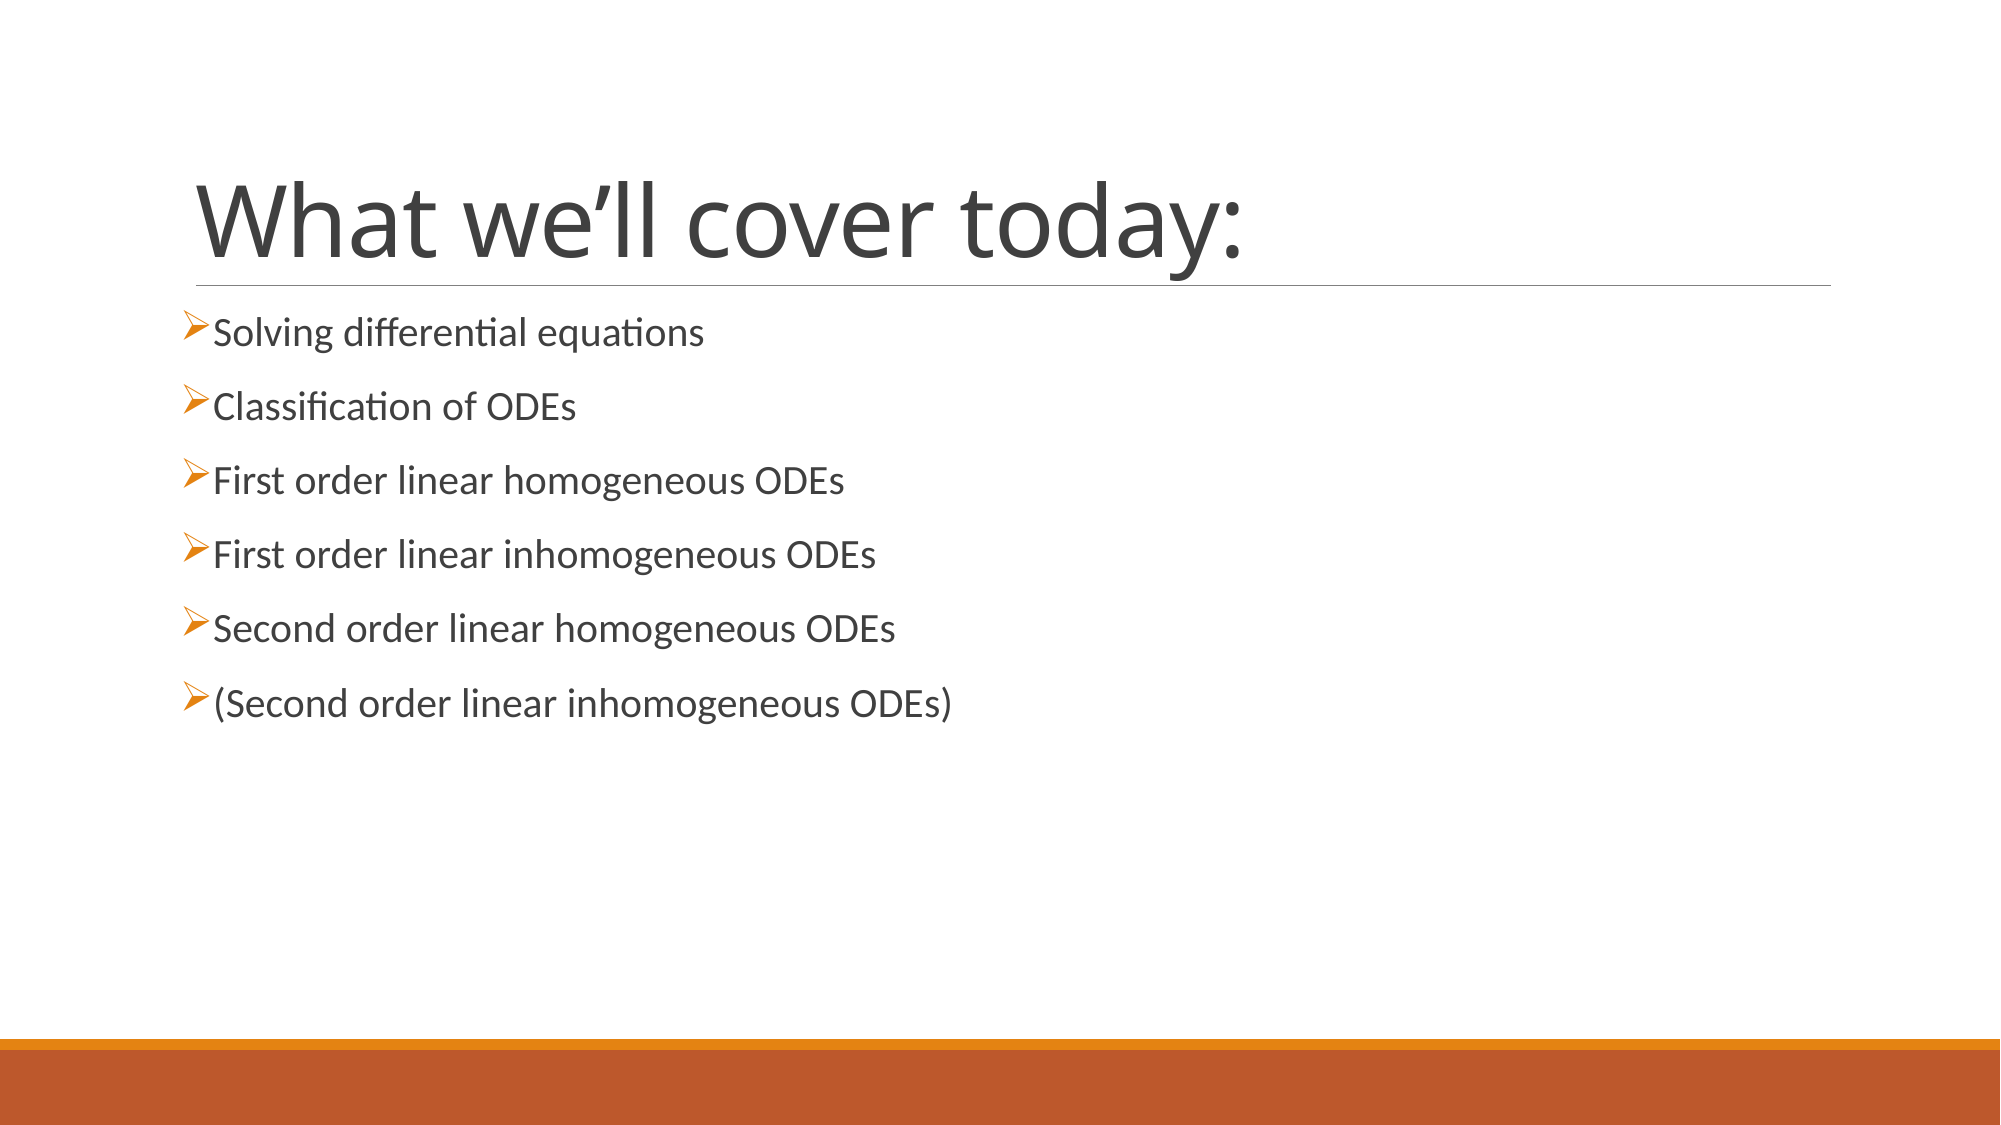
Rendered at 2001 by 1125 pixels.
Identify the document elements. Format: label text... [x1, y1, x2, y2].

title What we’ll cover today: [180, 47, 1830, 285]
list Solving differential equations Classification of ODEs First order linear homogeneous ODEs First order linear inhomogeneous ODEs Second order linear homogeneous ODEs (Second order linear inhomogeneous ODEs) [180, 302, 1830, 963]
